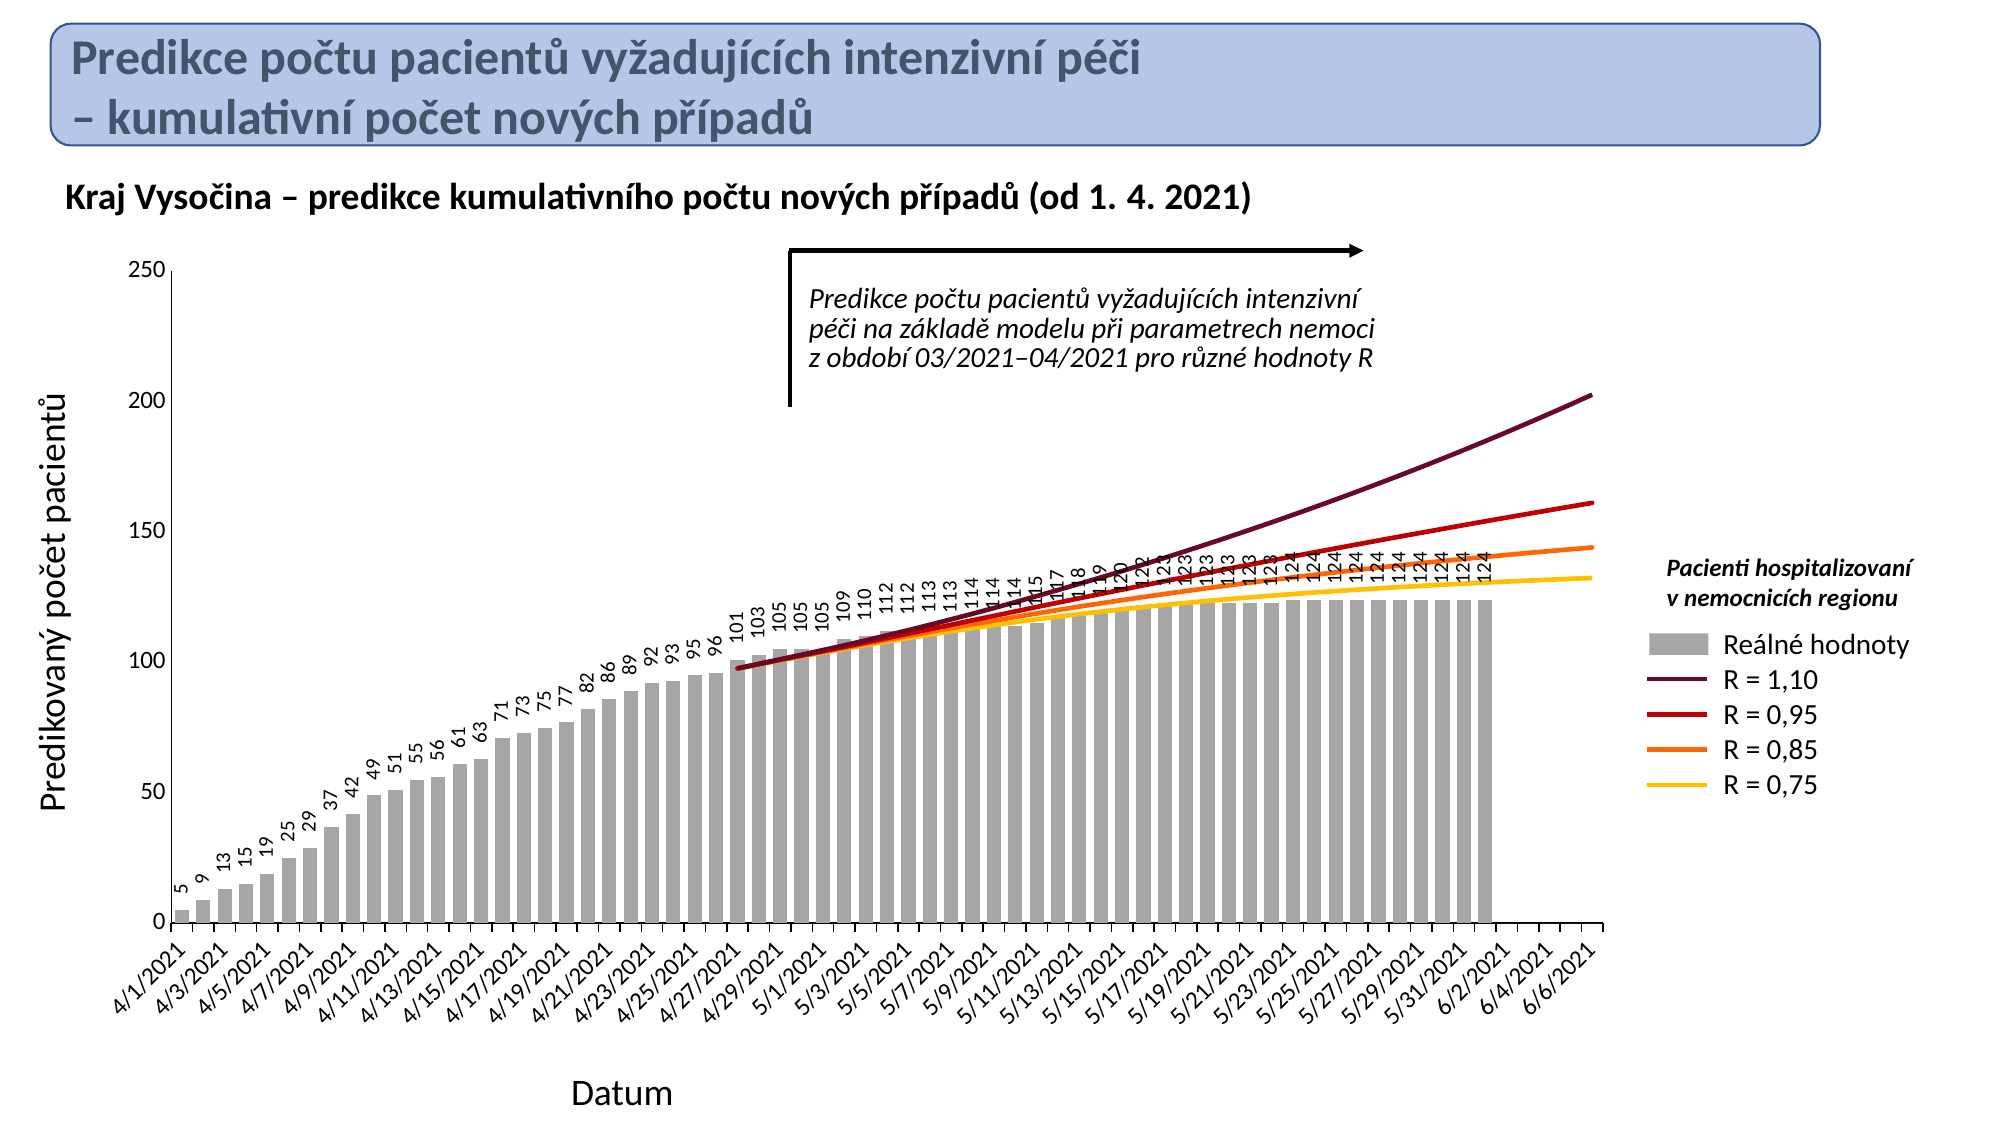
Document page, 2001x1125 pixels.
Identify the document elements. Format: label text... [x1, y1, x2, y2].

text_box Kraj Vysočina – predikce kumulativního počtu nových případů (od 1. 4. 2021) [50, 164, 1642, 225]
text_box Predikce počtu pacientů vyžadujících intenzivní péči – kumulativní počet nových případů [49, 22, 1822, 147]
text_box Datum [556, 1067, 689, 1121]
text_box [788, 250, 1364, 407]
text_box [1647, 618, 1960, 810]
text_box Predikovaný počet pacientů [19, 377, 63, 828]
chart [63, 245, 2000, 1067]
